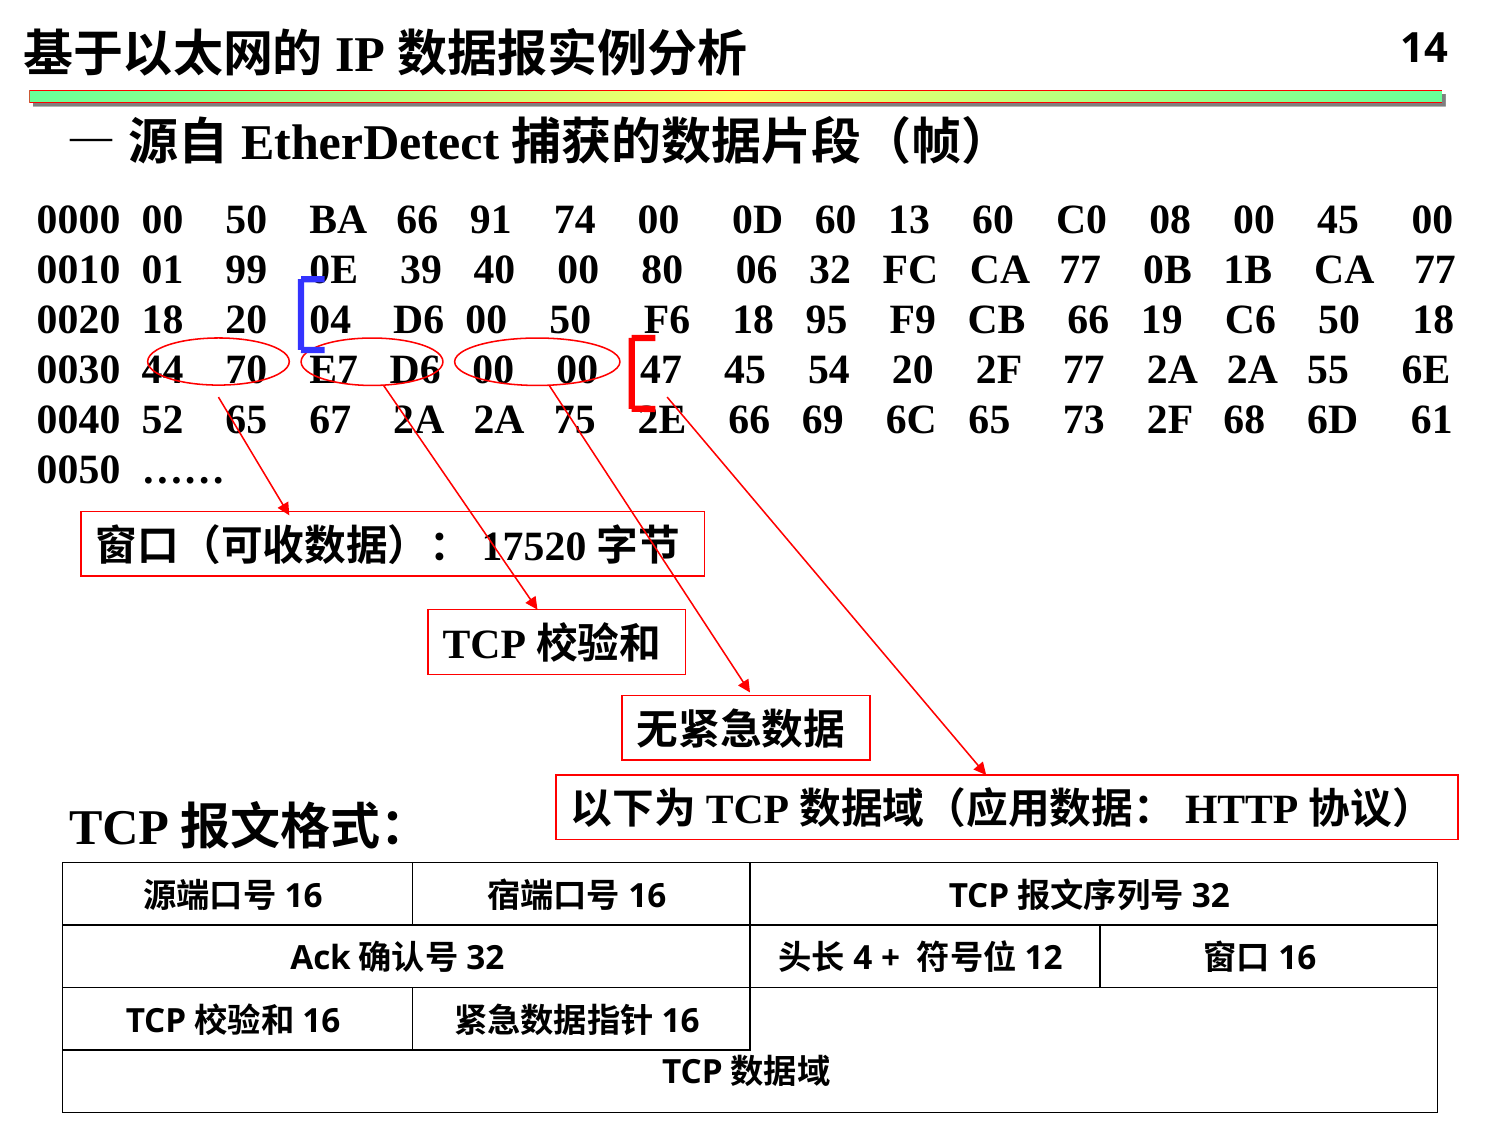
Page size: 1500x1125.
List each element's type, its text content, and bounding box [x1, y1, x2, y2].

text_box 窗口（可收数据）：17520字节 [81, 511, 295, 577]
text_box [572, 337, 1442, 842]
text_box 基于以太网的IP数据报实例分析 [8, 13, 774, 89]
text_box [300, 337, 453, 677]
text_box 0000 00 50 BA 66 91 74 00 0D 60 13 60 C0 08 00 45 00 0010 01 99 0E 39 40 00 80 06 32 FC CA 77 0B 1B CA 77 0020 18 20 04 D6 00 50 F6 18 95 F9 CB 66 19 C6 50 18 0030 44 70 E7 D6 00 00 47 45 54 20 2F 77 2A 2A 55 6E 0040 52 65 67 2A 2A 75 2E 66 69 6C 65 73 2F 68 6D 61 0050 …… [21, 184, 1472, 500]
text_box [59, 787, 1438, 1113]
text_box [29, 90, 1442, 103]
text_box [147, 337, 290, 386]
text_box [218, 397, 290, 516]
text_box 14 [1385, 12, 1463, 78]
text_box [454, 337, 571, 763]
text_box —源自EtherDetect捕获的数据片段（帧） [52, 107, 1027, 177]
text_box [300, 278, 325, 351]
